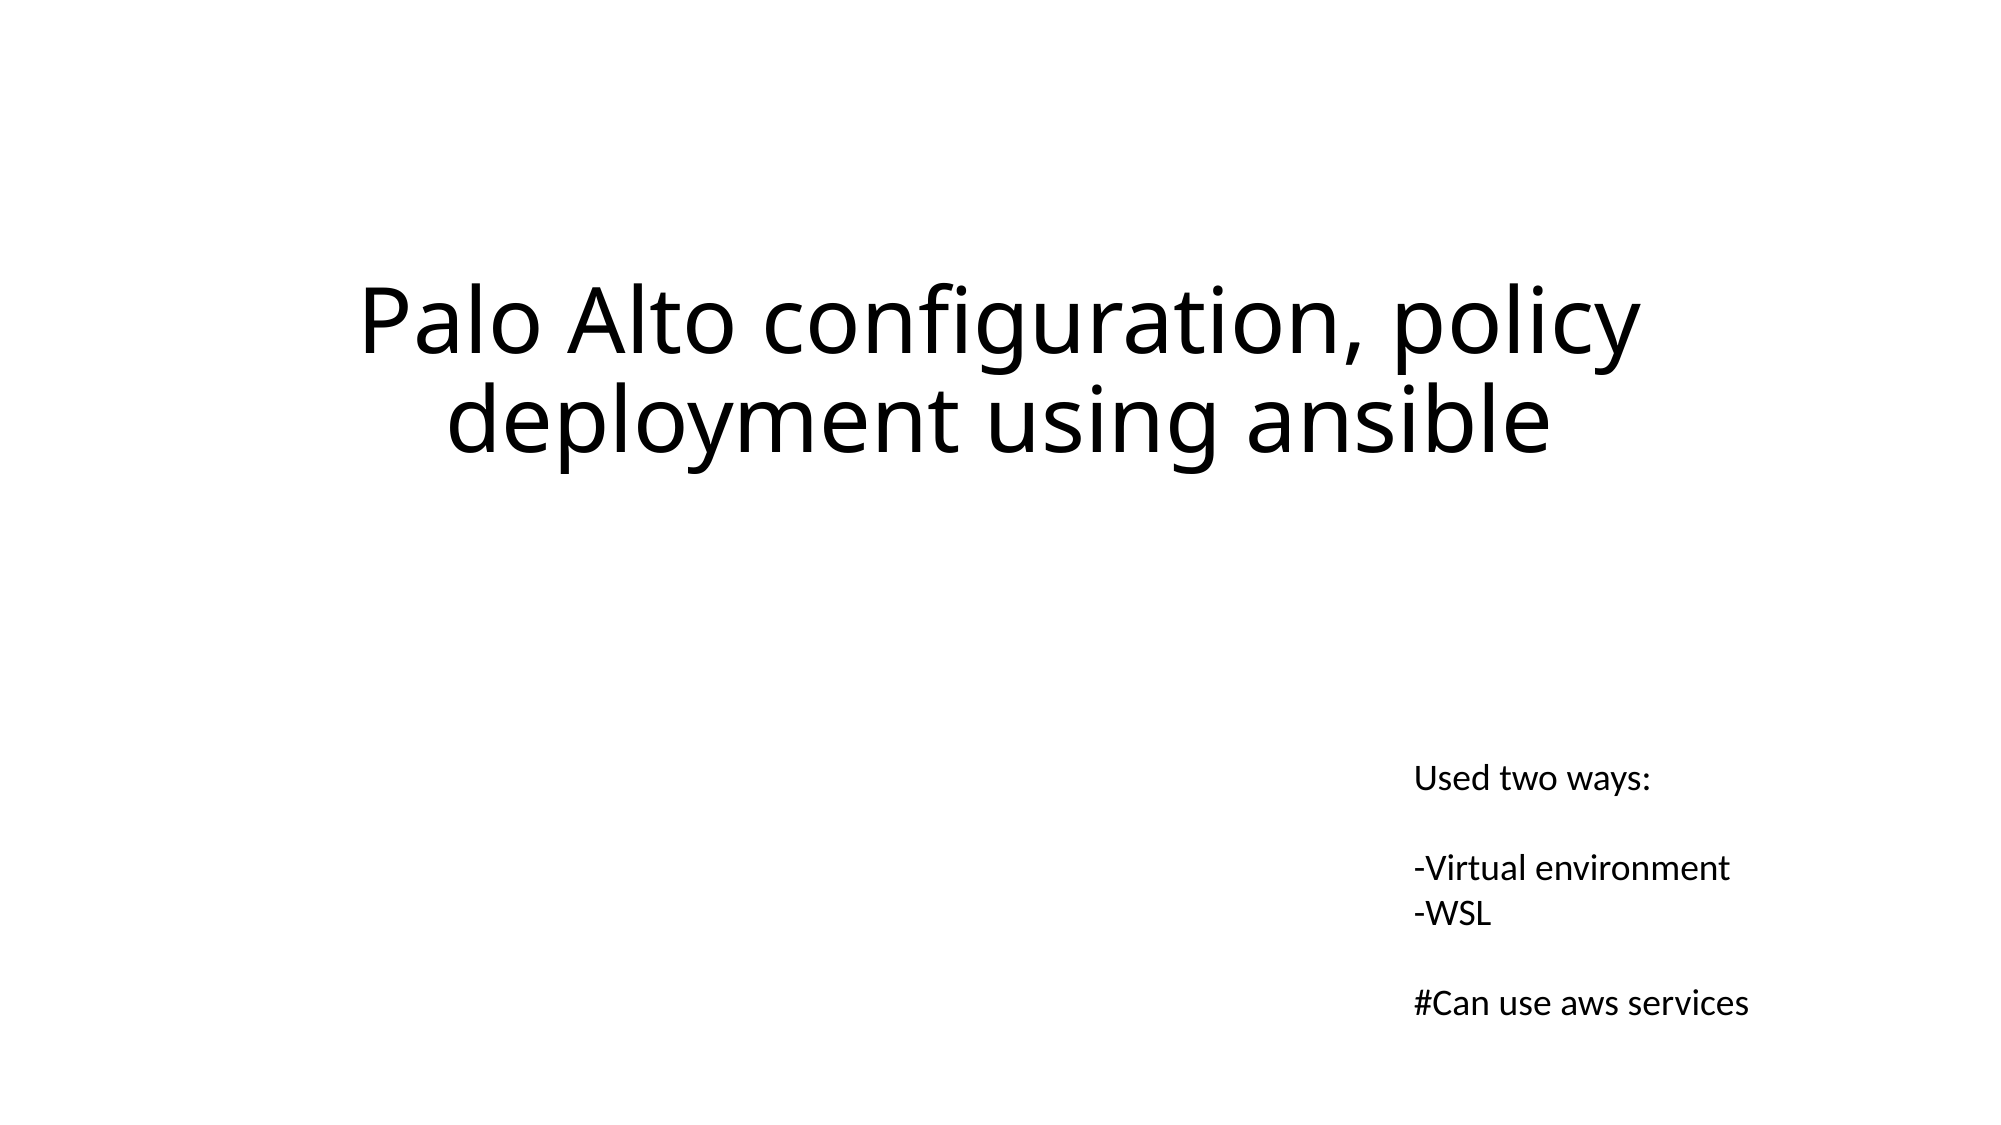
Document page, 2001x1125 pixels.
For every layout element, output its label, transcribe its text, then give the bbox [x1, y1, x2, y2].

title Palo Alto configuration, policy deployment using ansible [137, 256, 1863, 600]
text_box Used two ways: -Virtual environment -WSL #Can use aws services [1399, 745, 2000, 1031]
